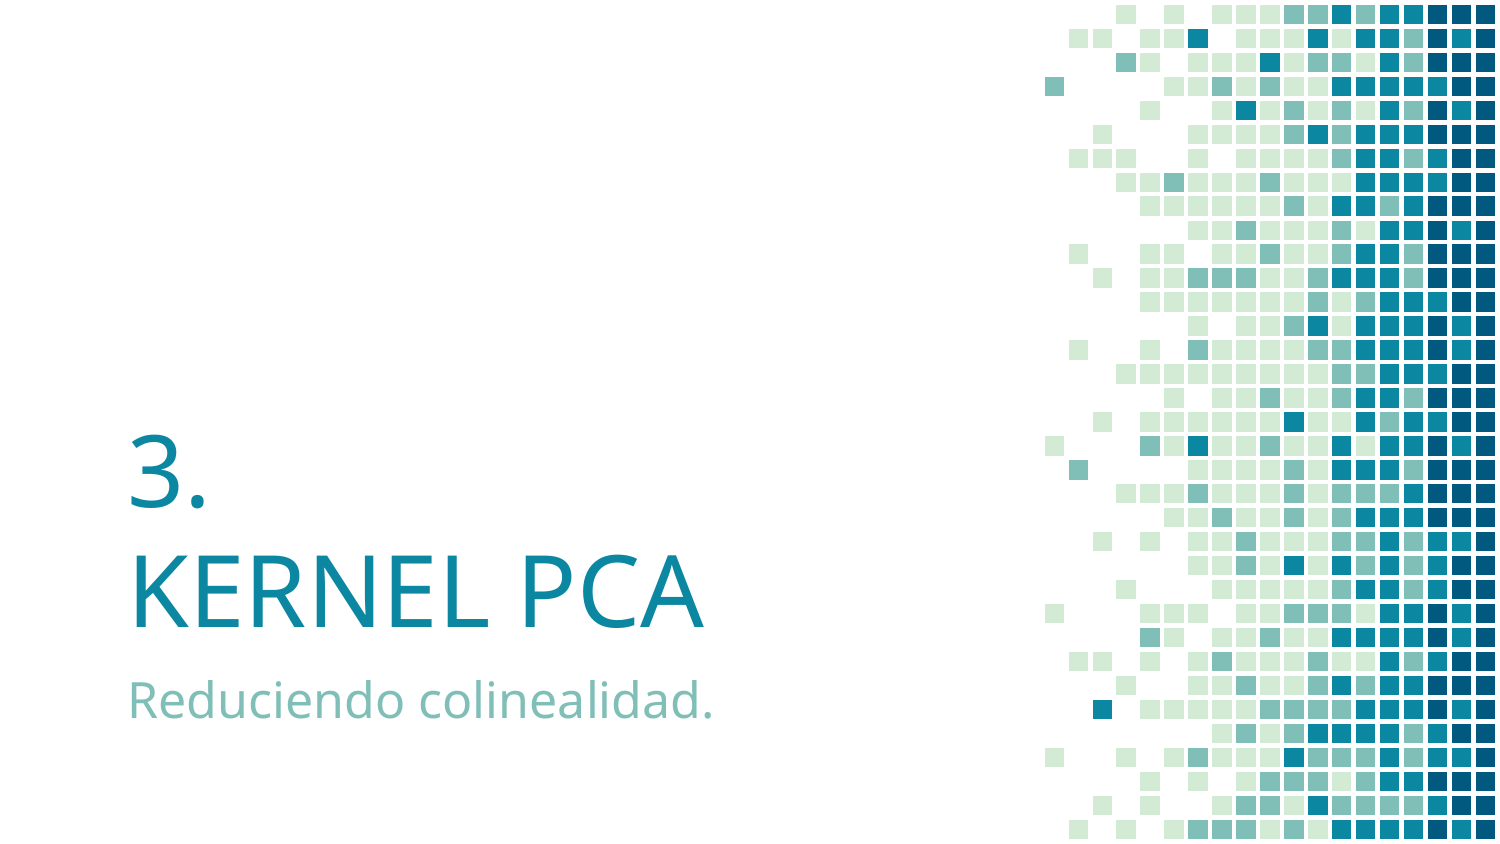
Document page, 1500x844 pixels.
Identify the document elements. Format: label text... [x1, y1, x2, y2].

subtitle Reduciendo colinealidad. [112, 653, 977, 783]
title 3. KERNEL PCA [112, 472, 977, 653]
